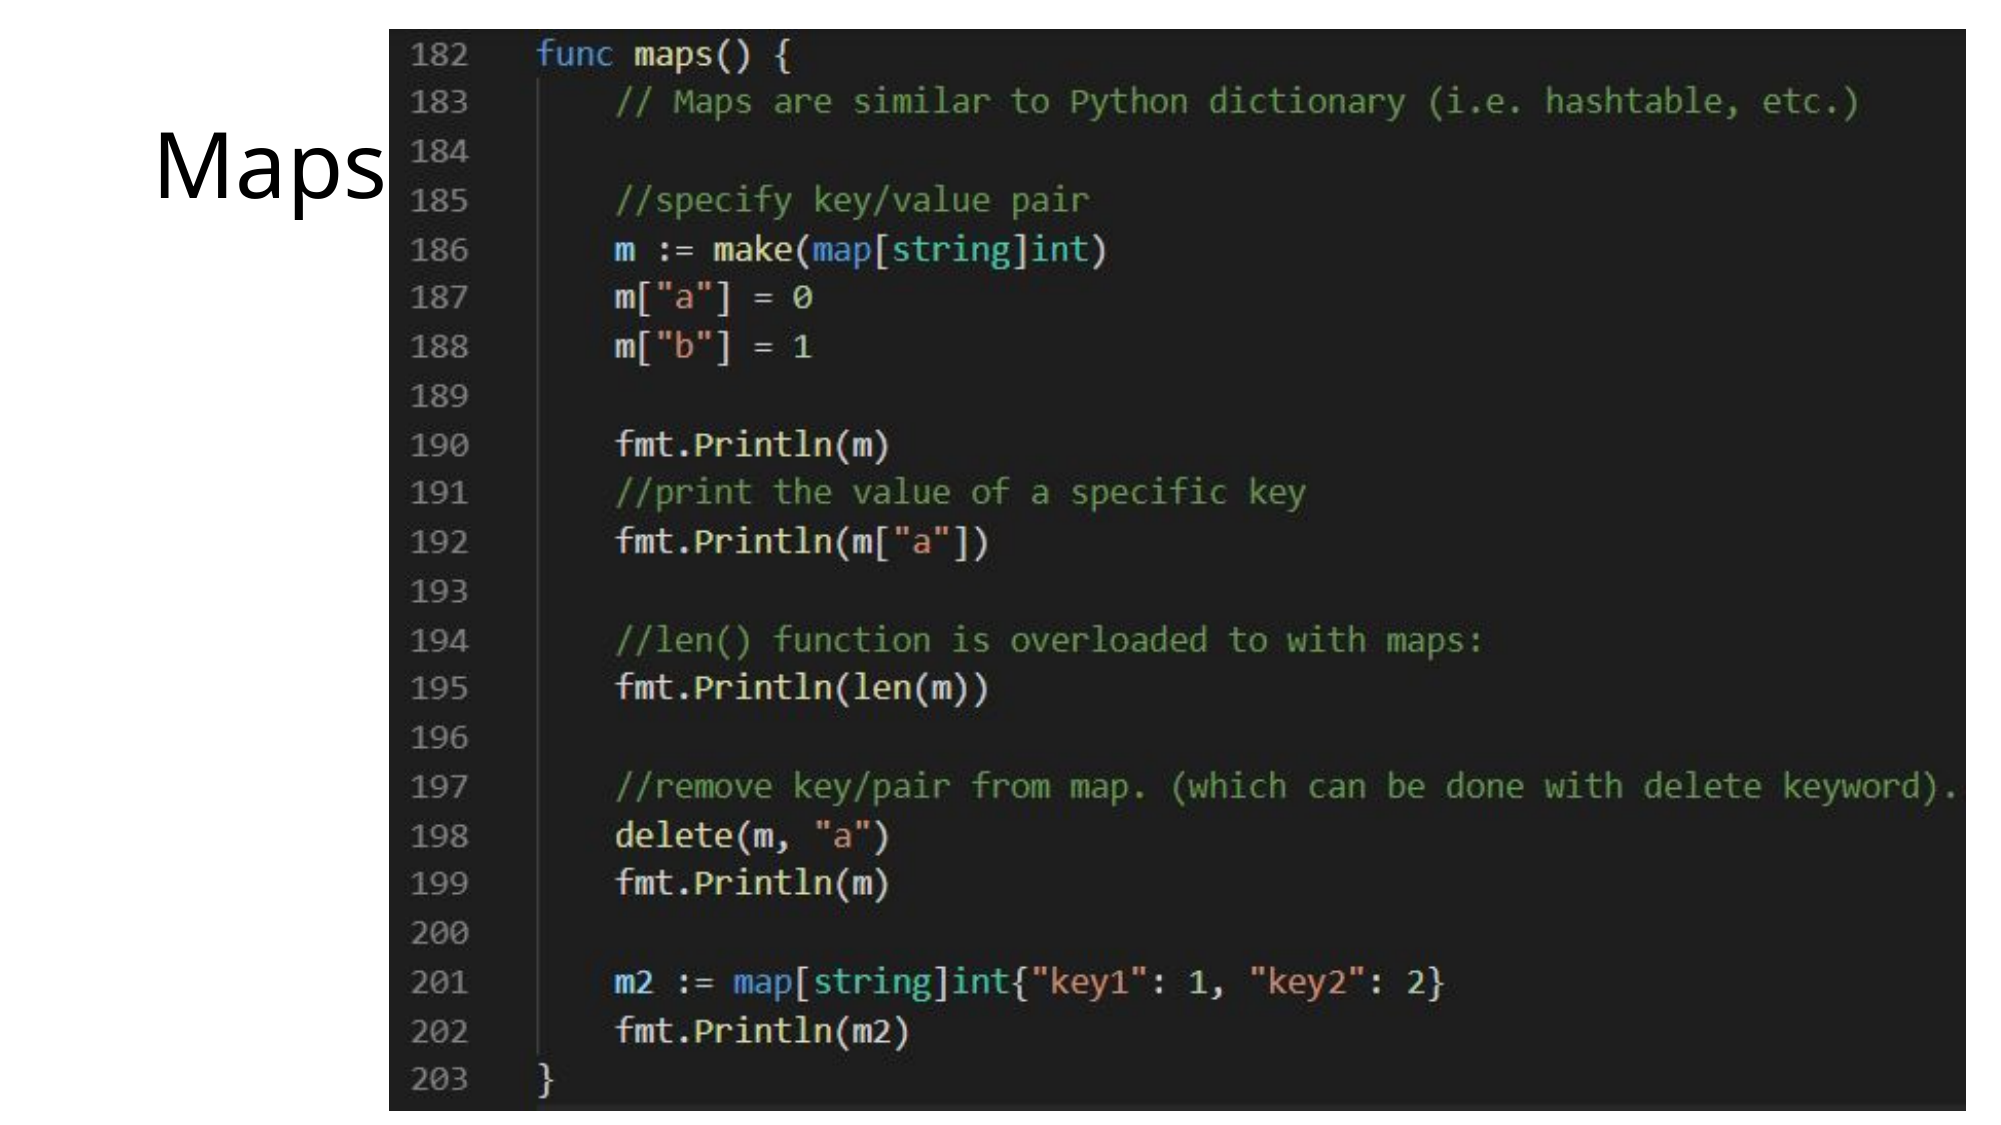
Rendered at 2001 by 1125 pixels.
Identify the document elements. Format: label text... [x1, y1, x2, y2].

title Maps [137, 59, 389, 278]
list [389, 29, 1966, 1111]
